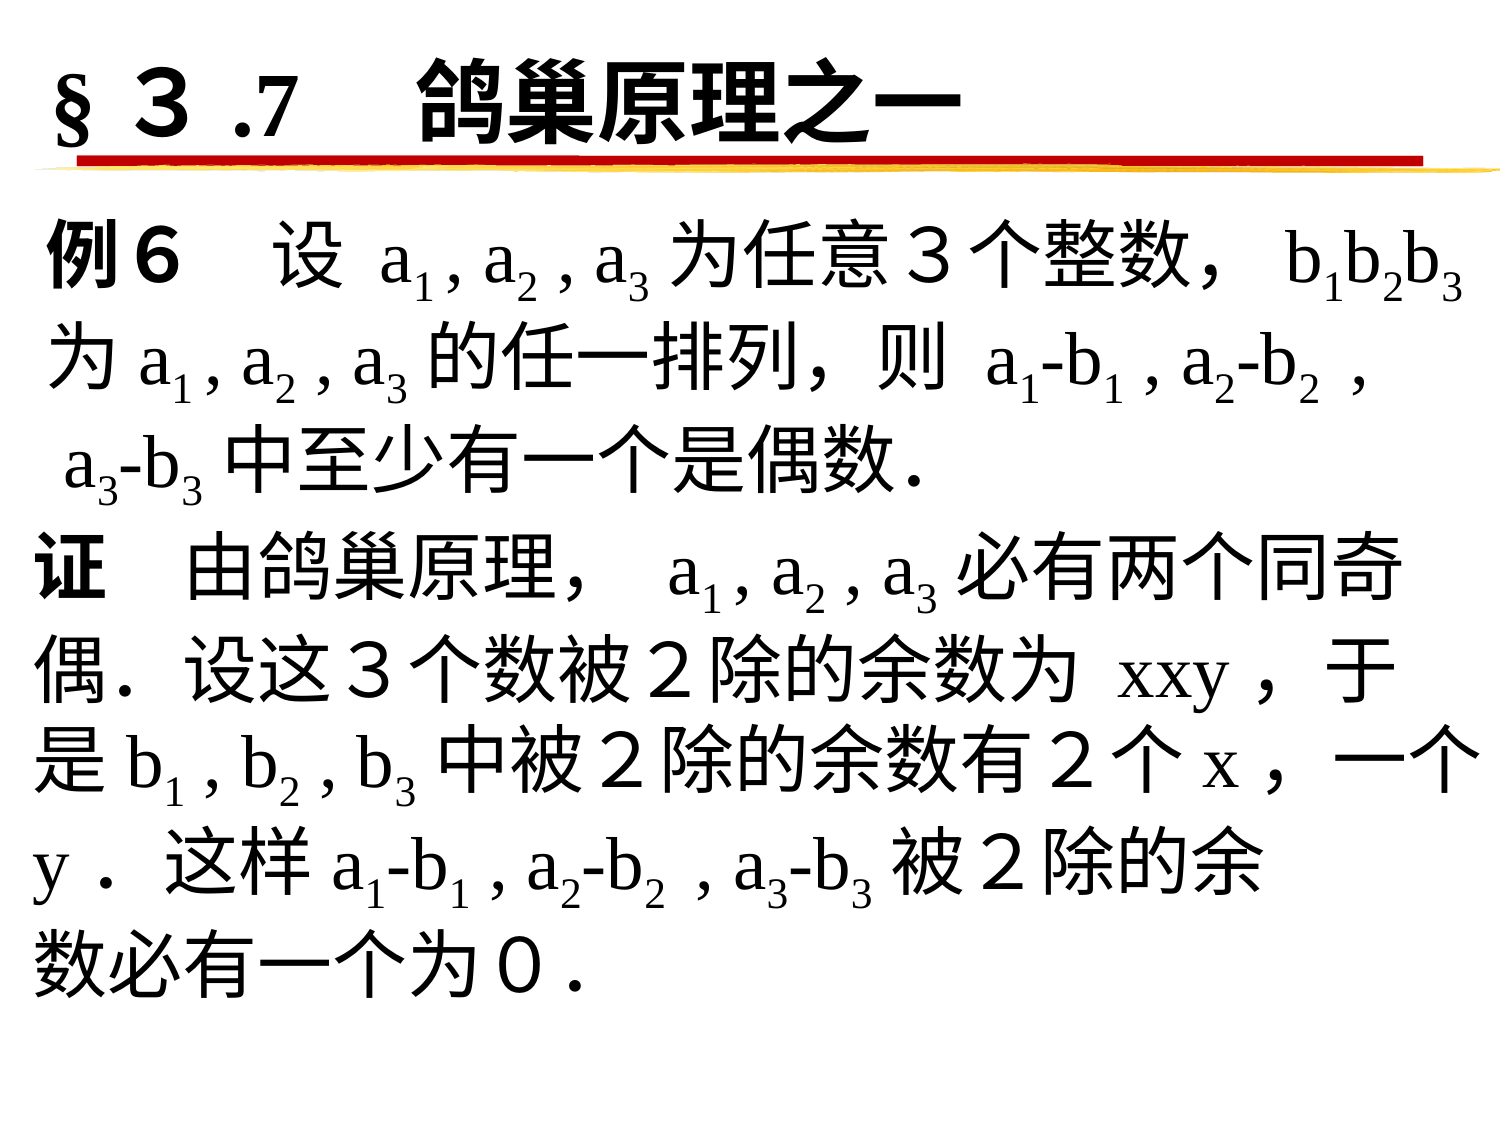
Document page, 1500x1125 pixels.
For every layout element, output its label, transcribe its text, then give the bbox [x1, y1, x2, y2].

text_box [34, 37, 1500, 175]
text_box 证 由鸽巢原理， a1 , a2 , a3必有两个同奇 偶．设这３个数被２除的余数为 xxy，于 是b1 , b2 , b3中被２除的余数有２个x，一个 y．这样a1-b1 , a2-b2 , a3-b3被２除的余 数必有一个为０． [18, 512, 1498, 1015]
text_box 例６ 设 a1 , a2 , a3为任意３个整数，b1b2b3 为a1 , a2 , a3的任一排列，则 a1-b1 , a2-b2 , a3-b3中至少有一个是偶数． [30, 199, 1478, 512]
